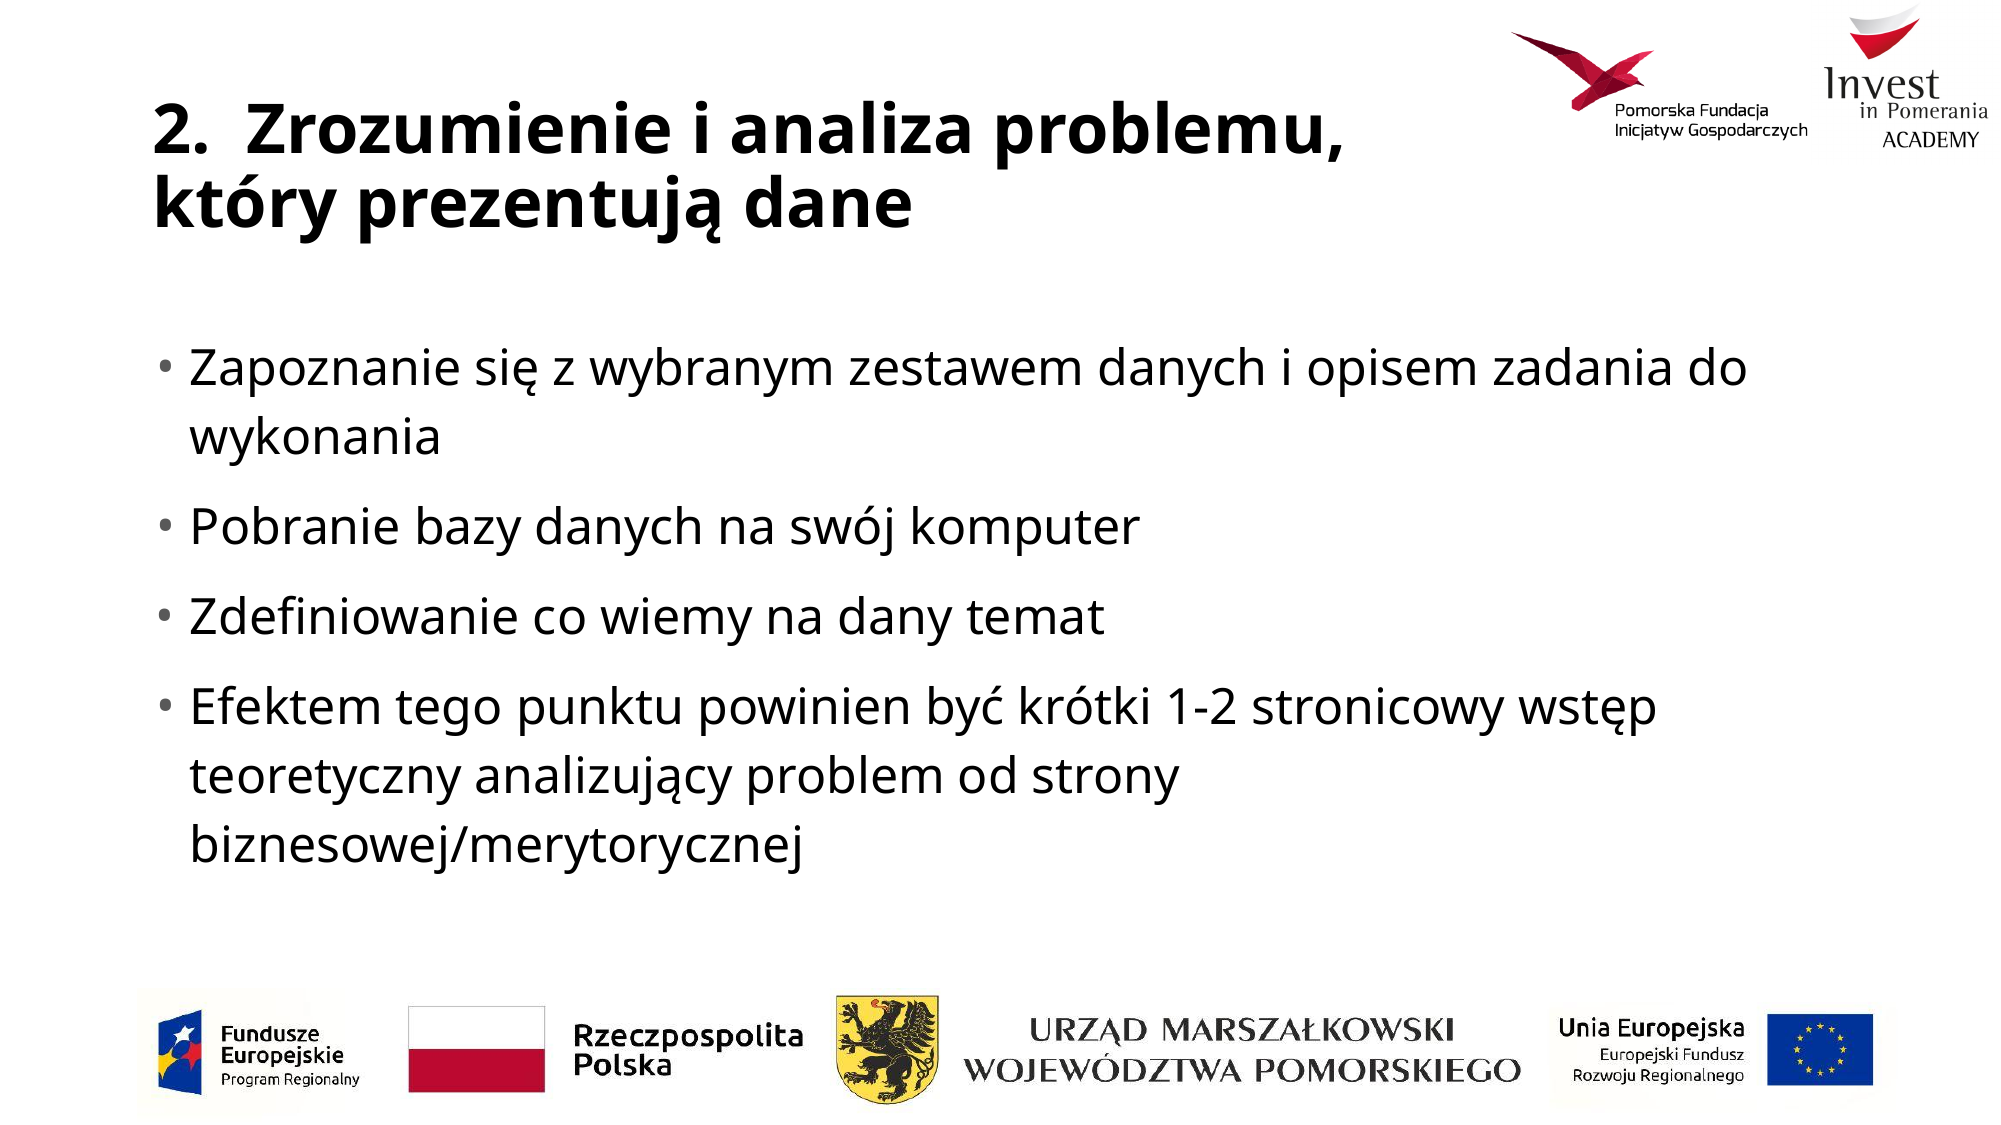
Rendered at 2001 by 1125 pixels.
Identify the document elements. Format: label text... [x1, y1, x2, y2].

list Zapoznanie się z wybranym zestawem danych i opisem zadania do wykonania Pobranie bazy danych na swój komputer Zdefiniowanie co wiemy na dany temat Efektem tego punktu powinien być krótki 1-2 stronicowy wstęp teoretyczny analizujący problem od strony biznesowej/merytorycznej [137, 319, 1771, 1033]
picture [1485, 0, 2000, 175]
picture [137, 988, 1909, 1125]
title 2. Zrozumienie i analiza problemu, który prezentują dane [137, 59, 1730, 278]
